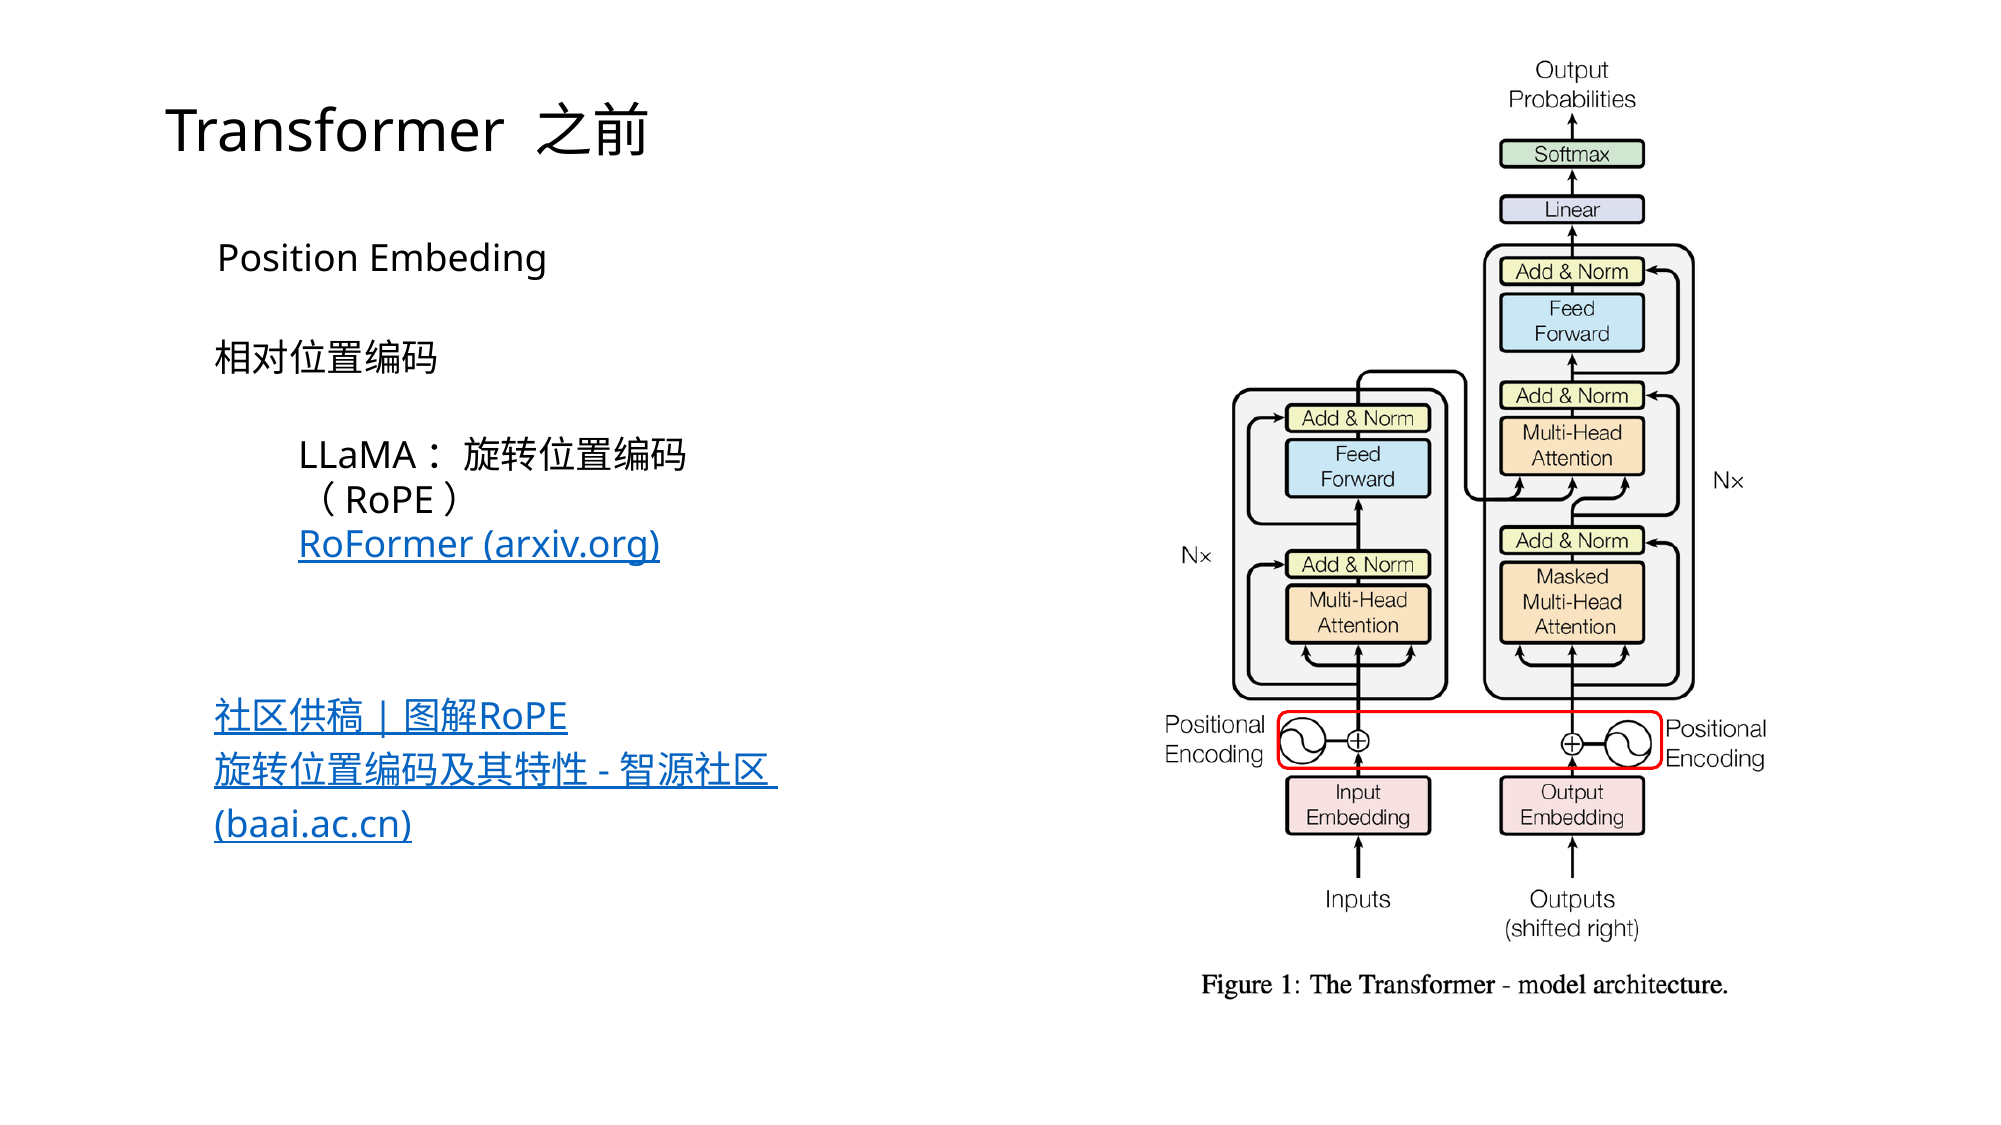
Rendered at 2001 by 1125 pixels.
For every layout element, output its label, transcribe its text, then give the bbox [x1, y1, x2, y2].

picture [1106, 56, 1850, 1008]
text_box Position Embeding [202, 227, 567, 287]
text_box 相对位置编码 [199, 326, 1106, 387]
text_box RoFormer (arxiv.org) [283, 512, 917, 579]
text_box 社区供稿 | 图解RoPE旋转位置编码及其特性 - 智源社区 (baai.ac.cn) [199, 684, 833, 859]
text_box Transformer 之前 [150, 86, 674, 171]
text_box LLaMA：旋转位置编码（RoPE） [283, 423, 880, 512]
